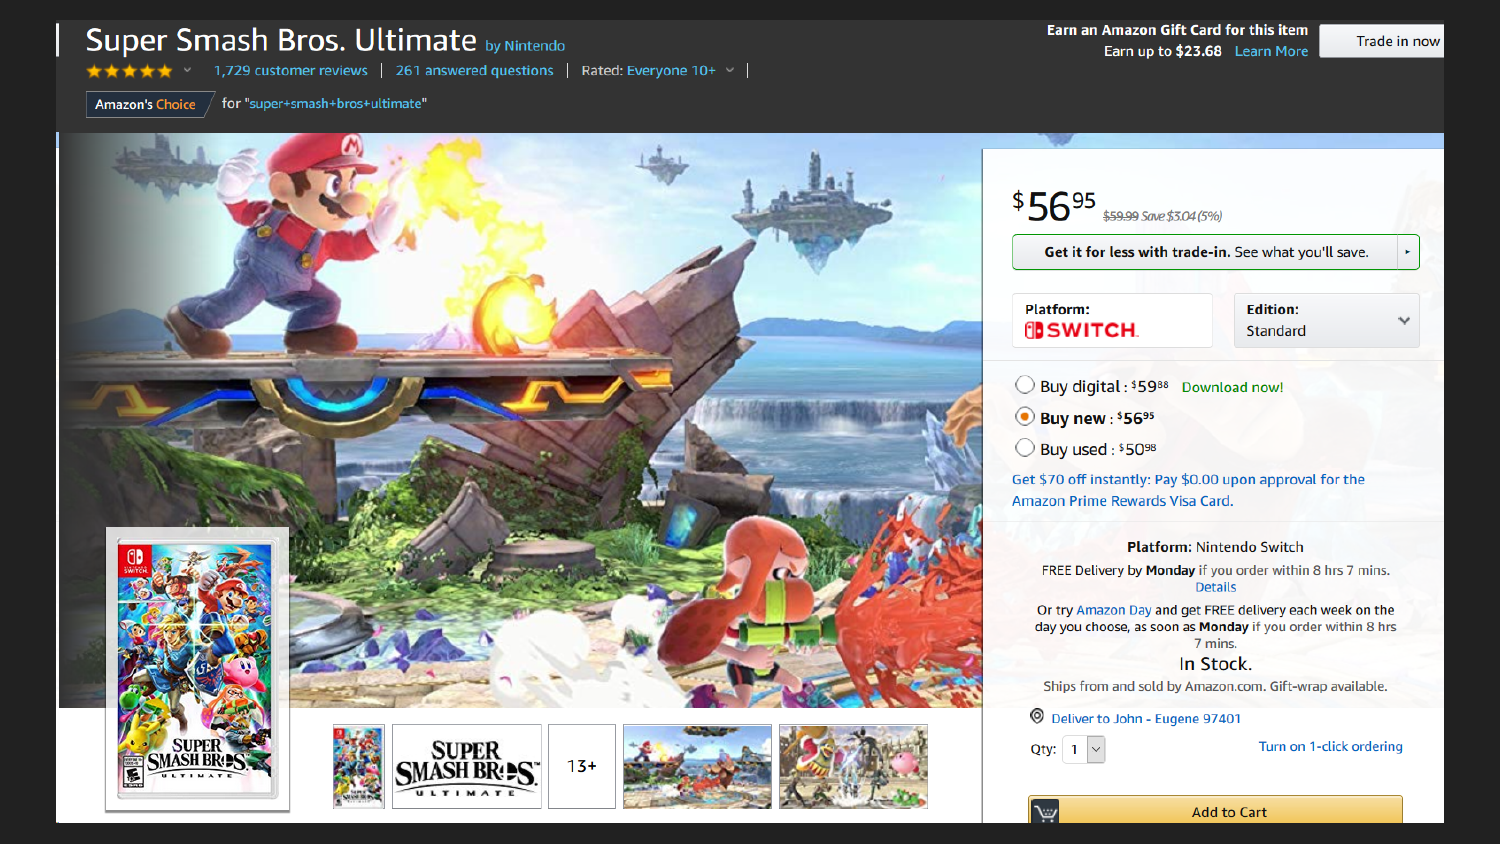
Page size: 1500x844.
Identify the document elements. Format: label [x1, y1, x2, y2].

picture [56, 20, 1444, 824]
